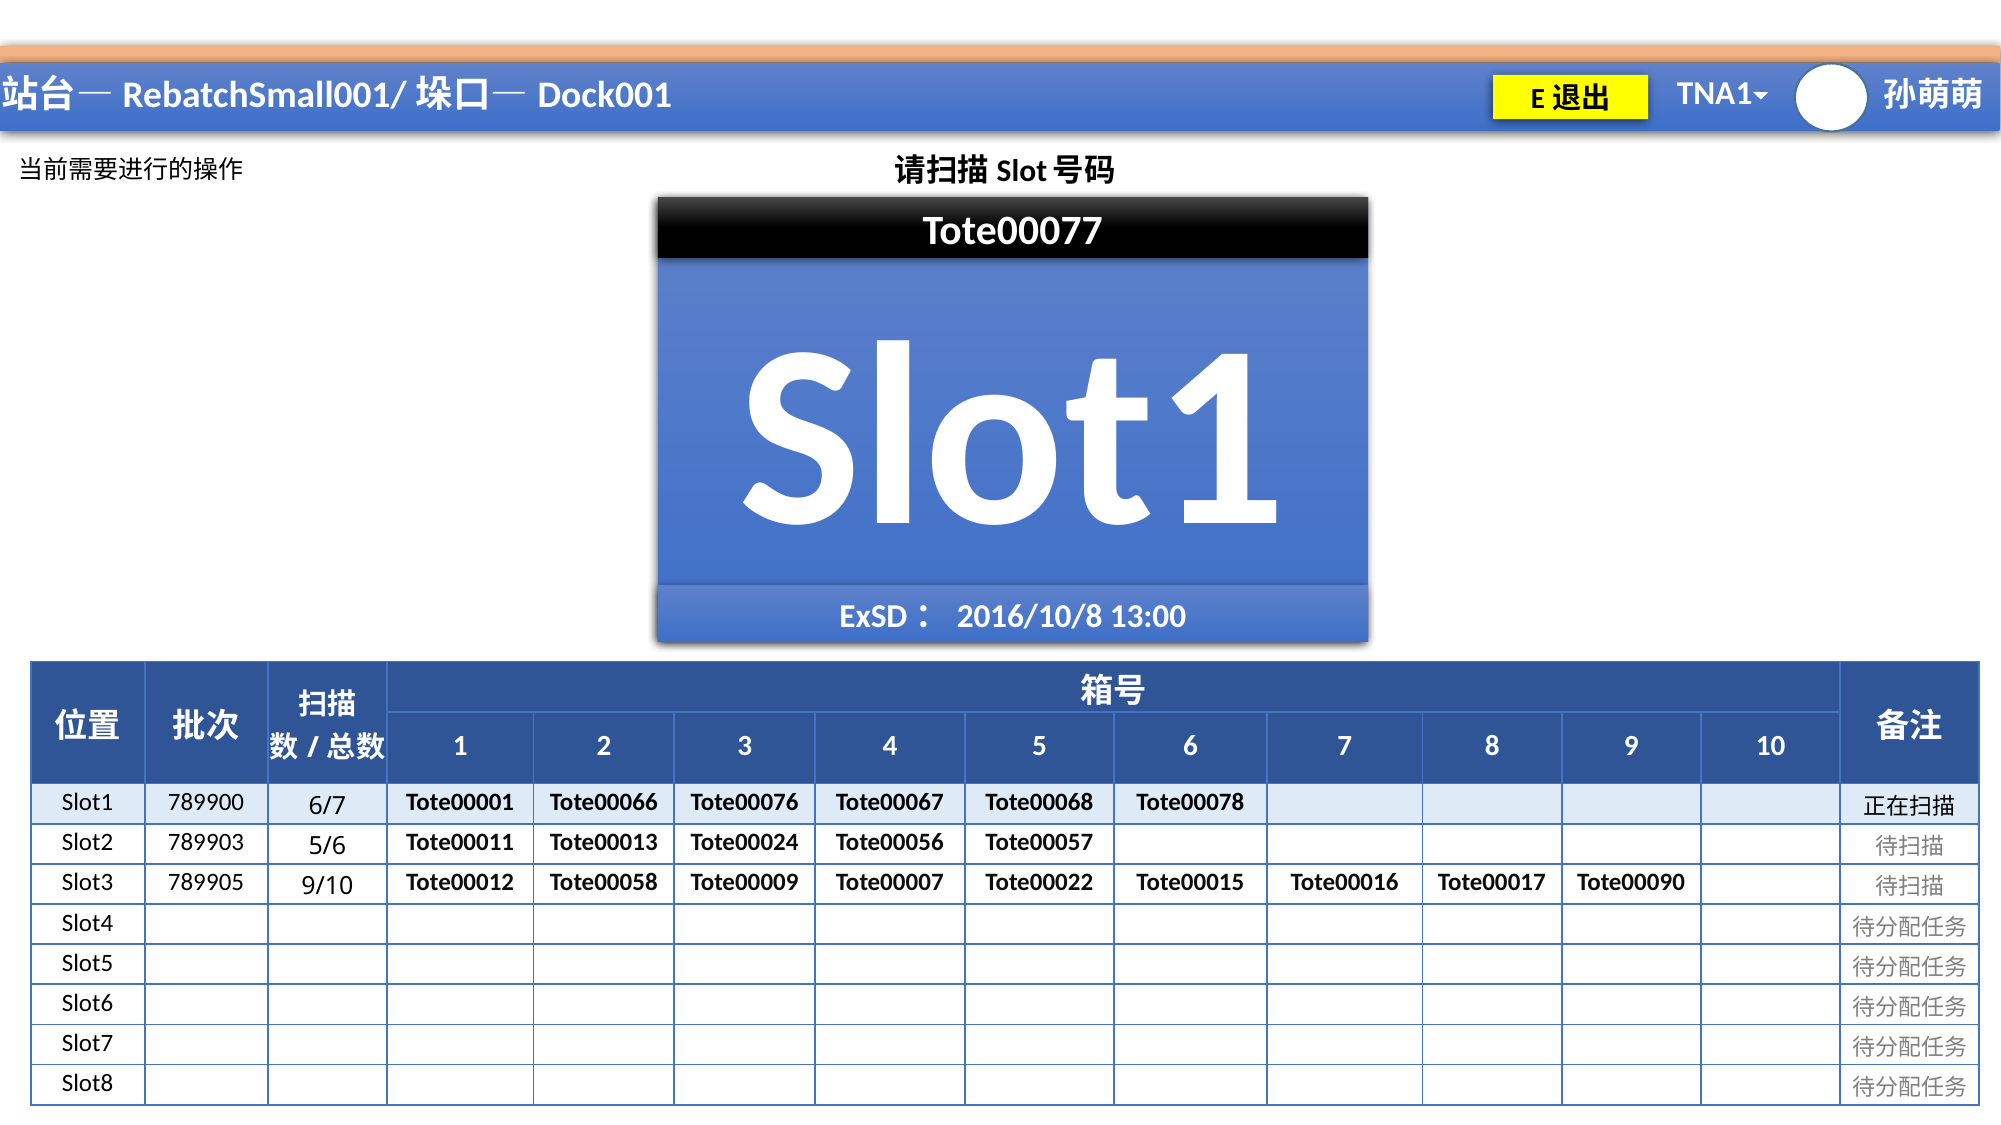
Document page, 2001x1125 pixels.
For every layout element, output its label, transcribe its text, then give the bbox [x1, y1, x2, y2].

table_cell Slot3 [32, 865, 144, 903]
table_cell [816, 945, 964, 983]
table_cell [146, 1065, 267, 1104]
table_cell [534, 1025, 673, 1064]
table_cell 789900 [146, 784, 267, 823]
table_cell [146, 905, 267, 943]
table_cell [534, 1065, 673, 1104]
text_box 站台—RebatchSmall001/垛口—Dock001 [0, 63, 687, 123]
table_cell [1268, 784, 1422, 823]
table_cell [675, 1065, 814, 1104]
table_cell [534, 985, 673, 1024]
table_cell [1563, 1025, 1700, 1064]
table_cell 1 [388, 713, 533, 783]
table_cell [966, 985, 1113, 1024]
table_cell Tote00090 [1563, 865, 1700, 903]
table_cell [1423, 905, 1561, 943]
table_cell Slot5 [32, 945, 144, 983]
table_cell [1563, 825, 1700, 863]
table_header 箱号 [388, 662, 1839, 711]
table_cell Tote00057 [966, 825, 1113, 863]
table_cell 待分配任务 [1841, 1025, 1978, 1064]
table_cell Tote00076 [675, 784, 814, 823]
table_cell [269, 1065, 386, 1104]
text_box ExSD：2016/10/8 13:00 [657, 585, 1369, 642]
table_header 批次 [146, 662, 267, 783]
table_cell 3 [675, 713, 814, 783]
table_cell [1423, 985, 1561, 1024]
table_cell [675, 1025, 814, 1064]
table_cell 2 [534, 713, 673, 783]
table_cell [966, 1065, 1113, 1104]
table_cell 待扫描 [1841, 825, 1978, 863]
table_cell [534, 905, 673, 943]
table_cell Slot8 [32, 1065, 144, 1104]
table_cell 正在扫描 [1841, 784, 1978, 823]
table_cell [1115, 1065, 1266, 1104]
table_cell Tote00015 [1115, 865, 1266, 903]
table_cell [675, 945, 814, 983]
table_cell [1563, 784, 1700, 823]
table_cell 8 [1423, 713, 1561, 783]
table_header 位置 [32, 662, 144, 783]
table_cell 待分配任务 [1841, 905, 1978, 943]
table_cell [1115, 825, 1266, 863]
table_cell [269, 905, 386, 943]
table_cell [388, 945, 533, 983]
table_cell [966, 945, 1113, 983]
table_cell [675, 985, 814, 1024]
table_cell [1268, 1065, 1422, 1104]
table_cell Tote00078 [1115, 784, 1266, 823]
table_cell [1423, 784, 1561, 823]
table_cell 4 [816, 713, 964, 783]
table_cell [1563, 985, 1700, 1024]
table_cell [675, 905, 814, 943]
table_cell Tote00013 [534, 825, 673, 863]
table_cell Tote00024 [675, 825, 814, 863]
table_cell 待分配任务 [1841, 985, 1978, 1024]
table_cell [1268, 905, 1422, 943]
table_cell Tote00022 [966, 865, 1113, 903]
table_cell 6 [1115, 713, 1266, 783]
table_cell [269, 1025, 386, 1064]
table_cell [1423, 1065, 1561, 1104]
table_cell [966, 1025, 1113, 1064]
table_cell 10 [1702, 713, 1839, 783]
table_cell Tote00012 [388, 865, 533, 903]
table_cell 789903 [146, 825, 267, 863]
table_cell [816, 985, 964, 1024]
table_cell Slot1 [32, 784, 144, 823]
table_cell [1702, 905, 1839, 943]
table_cell 5 [966, 713, 1113, 783]
table_cell [1115, 1025, 1266, 1064]
table_cell [1702, 945, 1839, 983]
table_cell 待分配任务 [1841, 945, 1978, 983]
table_cell [269, 985, 386, 1024]
table_cell [1115, 945, 1266, 983]
table_cell [1423, 1025, 1561, 1064]
table_cell [1115, 905, 1266, 943]
table_cell [388, 985, 533, 1024]
table_cell [966, 905, 1113, 943]
table_cell Tote00017 [1423, 865, 1561, 903]
table_cell Tote00009 [675, 865, 814, 903]
table_cell Tote00066 [534, 784, 673, 823]
table_cell [388, 1025, 533, 1064]
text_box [3, 136, 2000, 198]
table_cell [146, 1025, 267, 1064]
table_cell [816, 1065, 964, 1104]
table_cell [1423, 945, 1561, 983]
table_cell [388, 905, 533, 943]
table_cell [1268, 945, 1422, 983]
table_cell Tote00068 [966, 784, 1113, 823]
table_cell Slot4 [32, 905, 144, 943]
table_cell Tote00016 [1268, 865, 1422, 903]
table_cell [146, 985, 267, 1024]
table_cell [1702, 1065, 1839, 1104]
table_cell [1702, 985, 1839, 1024]
table_cell Tote00011 [388, 825, 533, 863]
table_cell Tote00067 [816, 784, 964, 823]
table_cell [1702, 825, 1839, 863]
table_cell 7 [1268, 713, 1422, 783]
table_cell [1115, 985, 1266, 1024]
table_cell 待扫描 [1841, 865, 1978, 903]
table_cell [269, 945, 386, 983]
table_cell [146, 945, 267, 983]
table_header 扫描数/总数 [269, 662, 386, 783]
table_cell [1268, 1025, 1422, 1064]
table_header 备注 [1841, 662, 1978, 783]
table_cell [534, 945, 673, 983]
table_cell Slot6 [32, 985, 144, 1024]
table_cell [1702, 1025, 1839, 1064]
table_cell 9/10 [269, 865, 386, 903]
table_cell Slot2 [32, 825, 144, 863]
text_box Tote00077 [657, 198, 1369, 258]
table_cell [816, 1025, 964, 1064]
table_cell Tote00058 [534, 865, 673, 903]
table_cell 5/6 [269, 825, 386, 863]
table_cell [1563, 1065, 1700, 1104]
table_cell [1563, 945, 1700, 983]
table_cell [1702, 865, 1839, 903]
table_cell [388, 1065, 533, 1104]
table_cell Tote00056 [816, 825, 964, 863]
table_cell Tote00007 [816, 865, 964, 903]
table_cell 9 [1563, 713, 1700, 783]
table_cell [1563, 905, 1700, 943]
table_cell Tote00001 [388, 784, 533, 823]
table_cell [1268, 825, 1422, 863]
table_cell [1423, 825, 1561, 863]
table_cell [1268, 985, 1422, 1024]
table_cell [1702, 784, 1839, 823]
table_cell [816, 905, 964, 943]
table_cell 待分配任务 [1841, 1065, 1978, 1104]
text_box Slot1 [657, 266, 1369, 583]
table_cell 789905 [146, 865, 267, 903]
table_cell Slot7 [32, 1025, 144, 1064]
table_cell 6/7 [269, 784, 386, 823]
